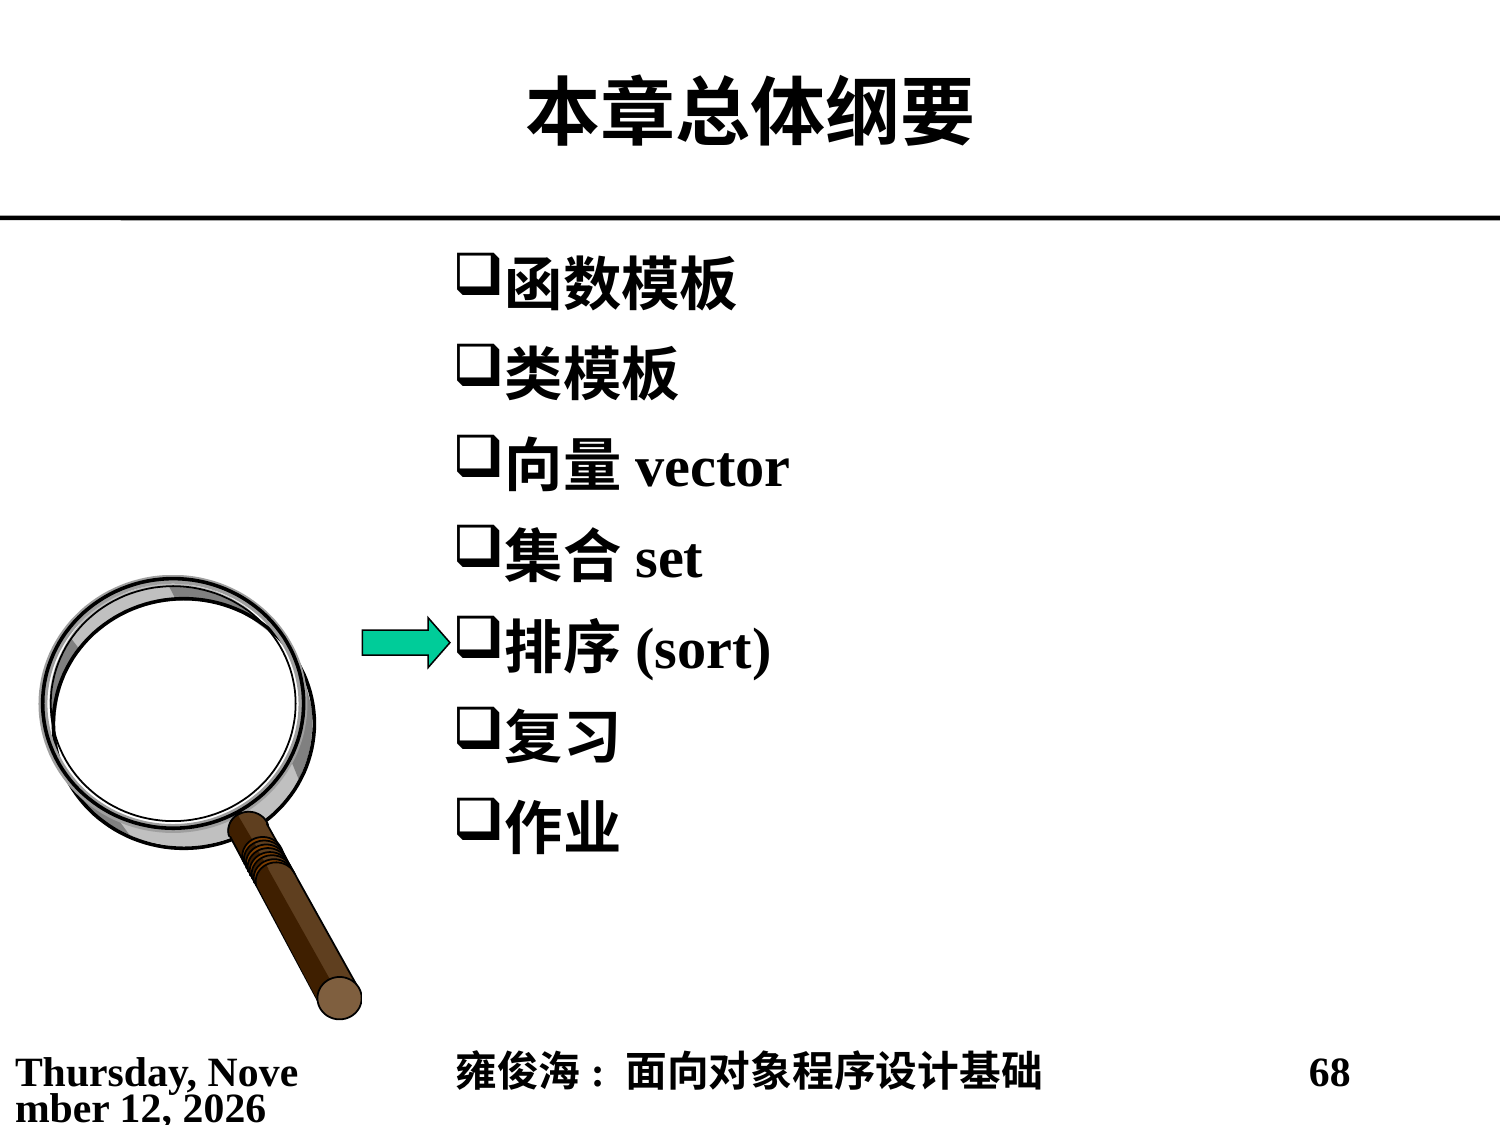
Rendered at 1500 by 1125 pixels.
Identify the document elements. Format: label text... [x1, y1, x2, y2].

title 本章总体纲要 [0, 0, 1500, 217]
footer 雍俊海: 面向对象程序设计基础 [337, 1042, 1161, 1103]
list 函数模板 类模板 向量vector 集合set 排序(sort) 复习 作业 [437, 239, 1425, 1042]
slide_number 68 [1161, 1042, 1499, 1103]
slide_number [0, 1042, 337, 1103]
text_box [363, 617, 450, 668]
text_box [37, 574, 363, 1022]
